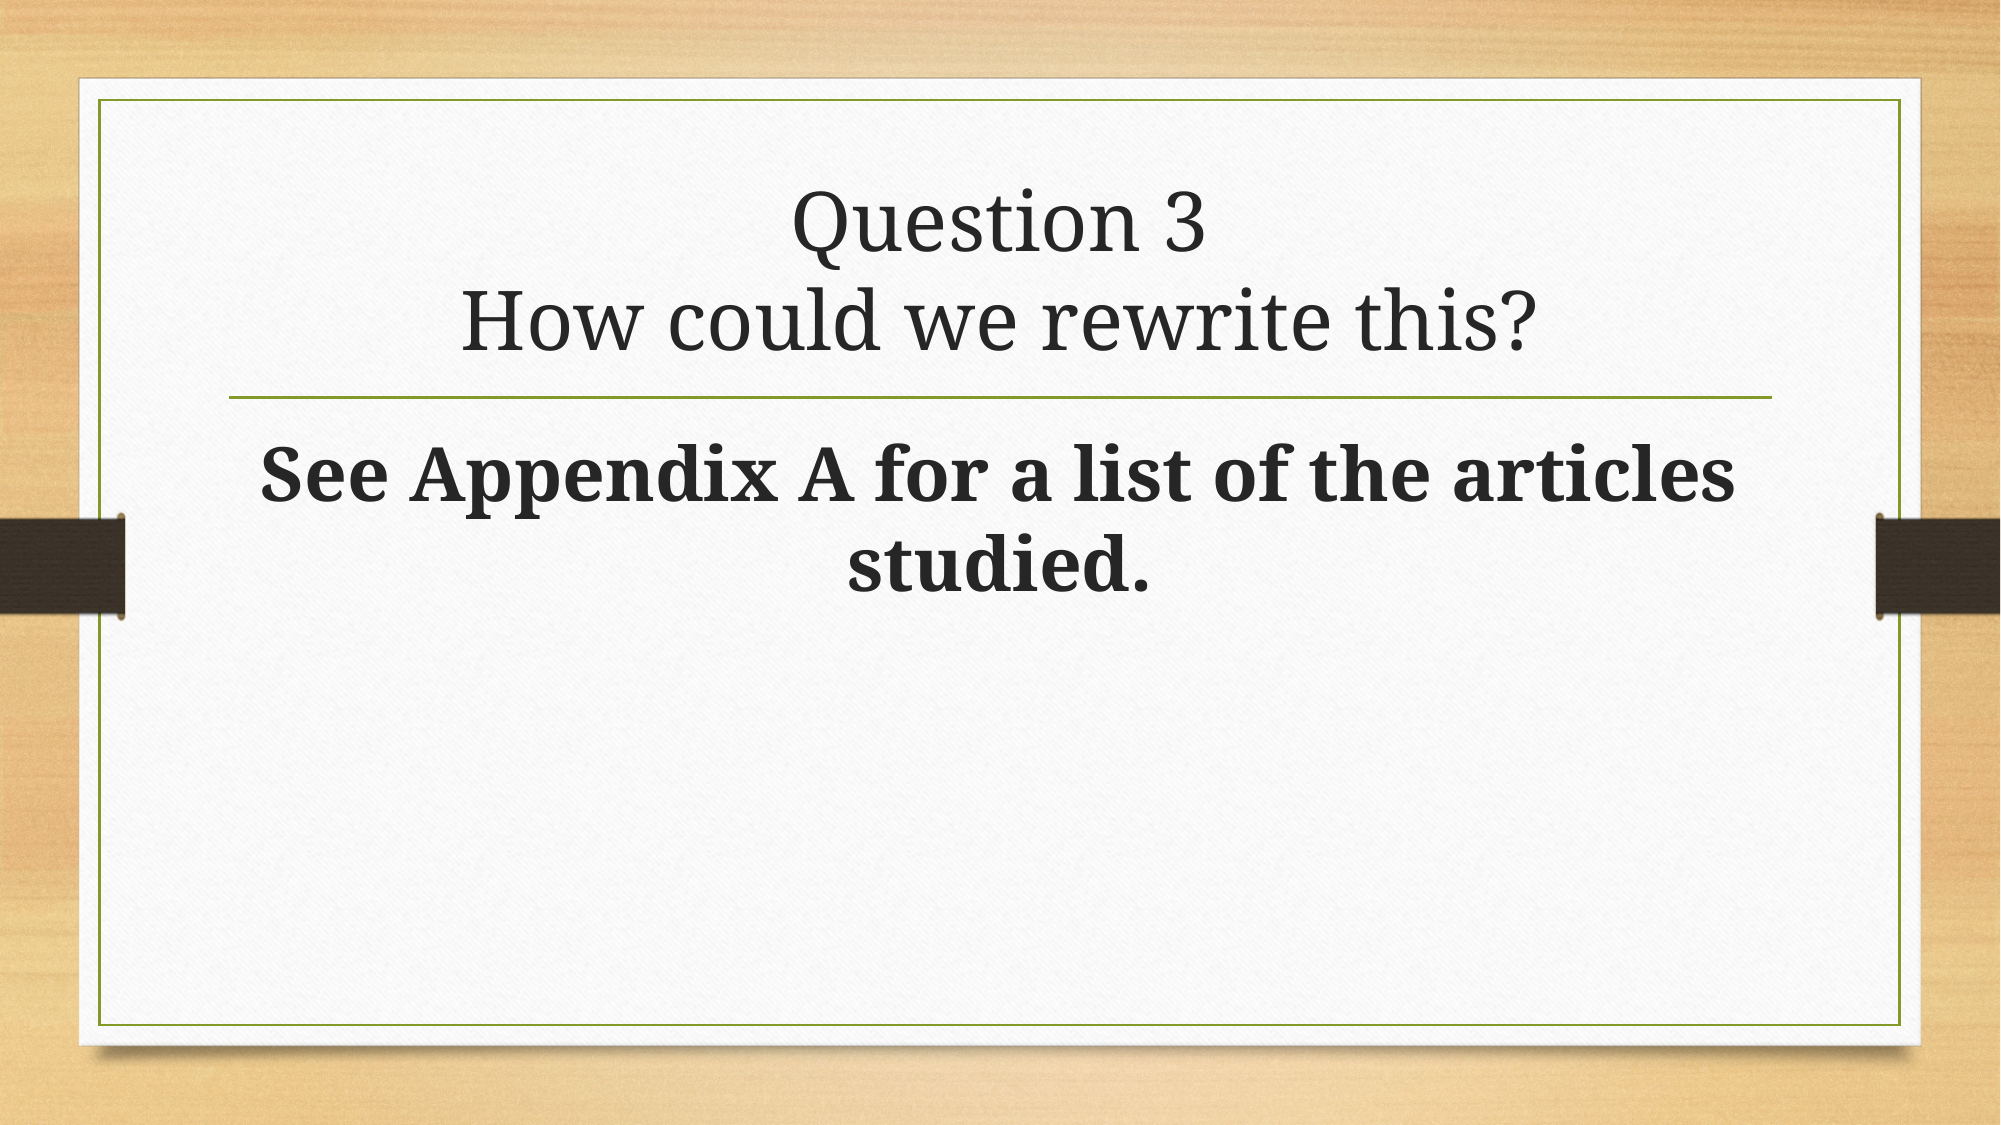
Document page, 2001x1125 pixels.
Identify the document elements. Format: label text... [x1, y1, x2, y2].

list See Appendix A for a list of the articles studied. [212, 419, 1788, 964]
title Question 3 How could we rewrite this? [212, 161, 1788, 375]
picture [0, 0, 2001, 1125]
